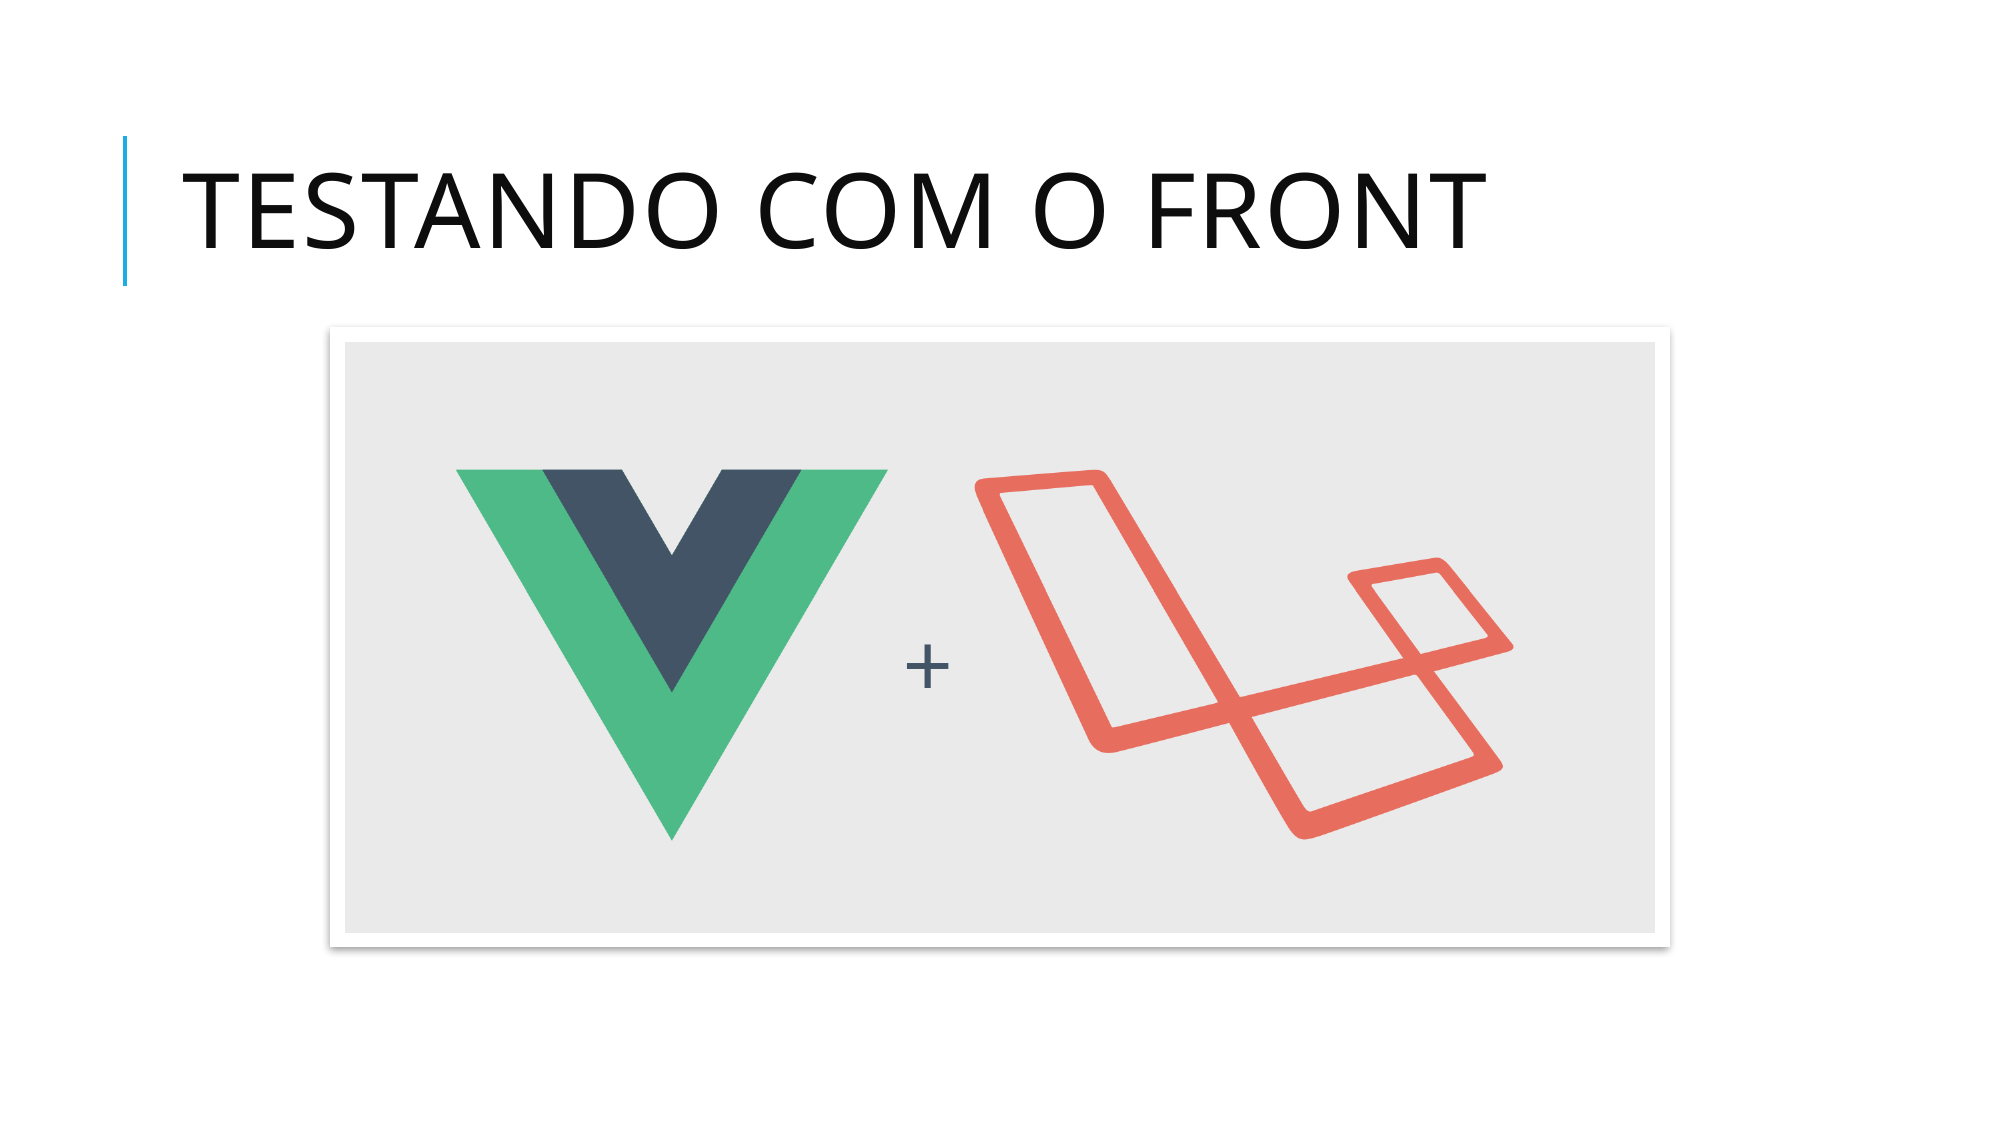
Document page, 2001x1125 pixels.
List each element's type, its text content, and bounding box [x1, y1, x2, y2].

picture [344, 341, 1656, 933]
title Testando com o Front [168, 96, 1763, 342]
